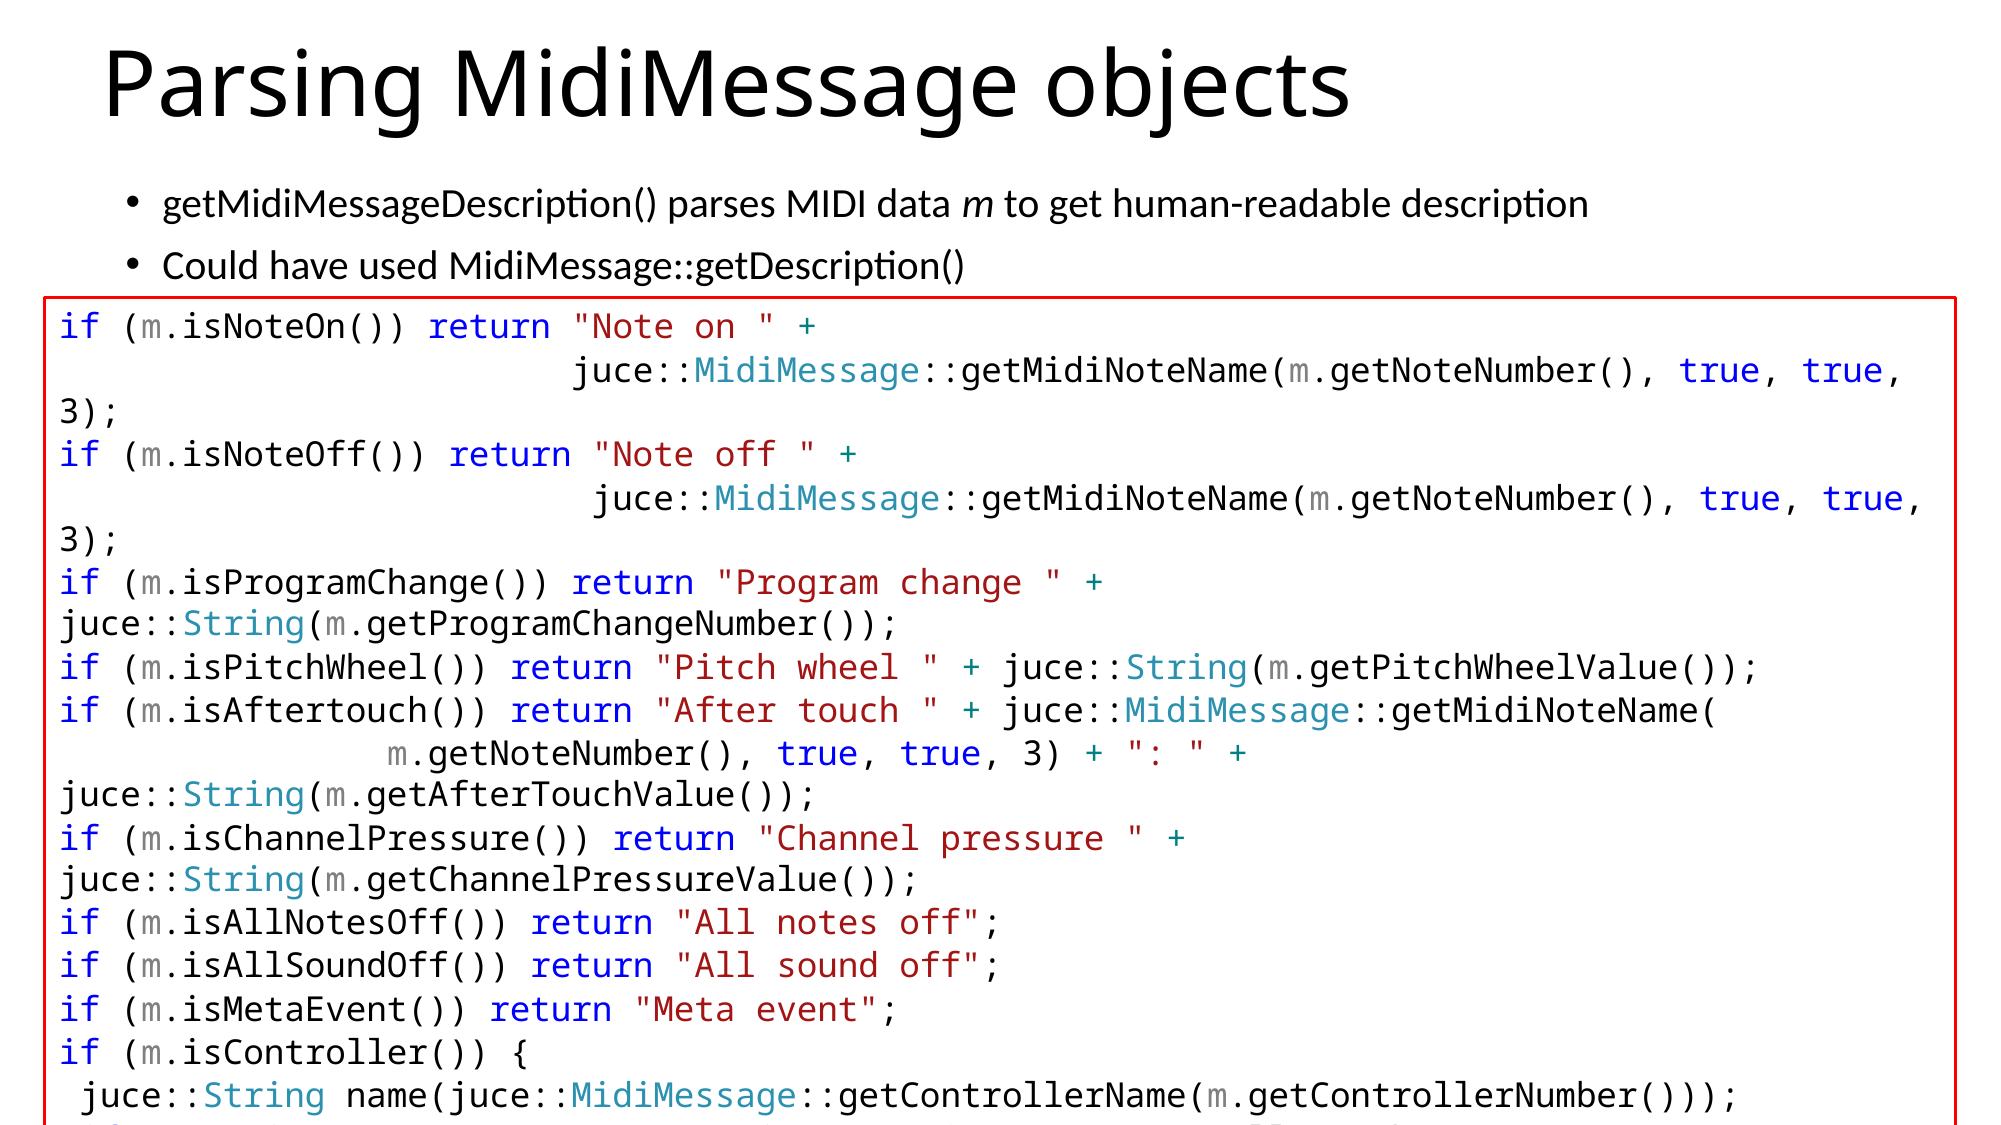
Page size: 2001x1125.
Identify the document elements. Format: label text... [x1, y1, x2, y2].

title Parsing MidiMessage objects [86, 0, 1848, 174]
list getMidiMessageDescription() parses MIDI data m to get human-readable description Could have used MidiMessage::getDescription() [110, 173, 1712, 298]
text_box if (m.isNoteOn()) return "Note on " + juce::MidiMessage::getMidiNoteName(m.getNoteNumber(), true, true, 3); if (m.isNoteOff()) return "Note off " + juce::MidiMessage::getMidiNoteName(m.getNoteNumber(), true, true, 3); if (m.isProgramChange()) return "Program change " + juce::String(m.getProgramChangeNumber()); if (m.isPitchWheel()) return "Pitch wheel " + juce::String(m.getPitchWheelValue()); if (m.isAftertouch()) return "After touch " + juce::MidiMessage::getMidiNoteName( m.getNoteNumber(), true, true, 3) + ": " + juce::String(m.getAfterTouchValue()); if (m.isChannelPressure()) return "Channel pressure " + juce::String(m.getChannelPressureValue()); if (m.isAllNotesOff()) return "All notes off"; if (m.isAllSoundOff()) return "All sound off"; if (m.isMetaEvent()) return "Meta event"; if (m.isController()) { juce::String name(juce::MidiMessage::getControllerName(m.getControllerNumber())); if (name.isEmpty()) name = "[" + juce::String(m.getControllerNumber()) + "]"; return "Controller " + name + ": " + juce::String(m.getControllerValue()); } return juce::String::toHexString(m.getRawData(), m.getRawDataSize()); [44, 297, 1956, 1125]
